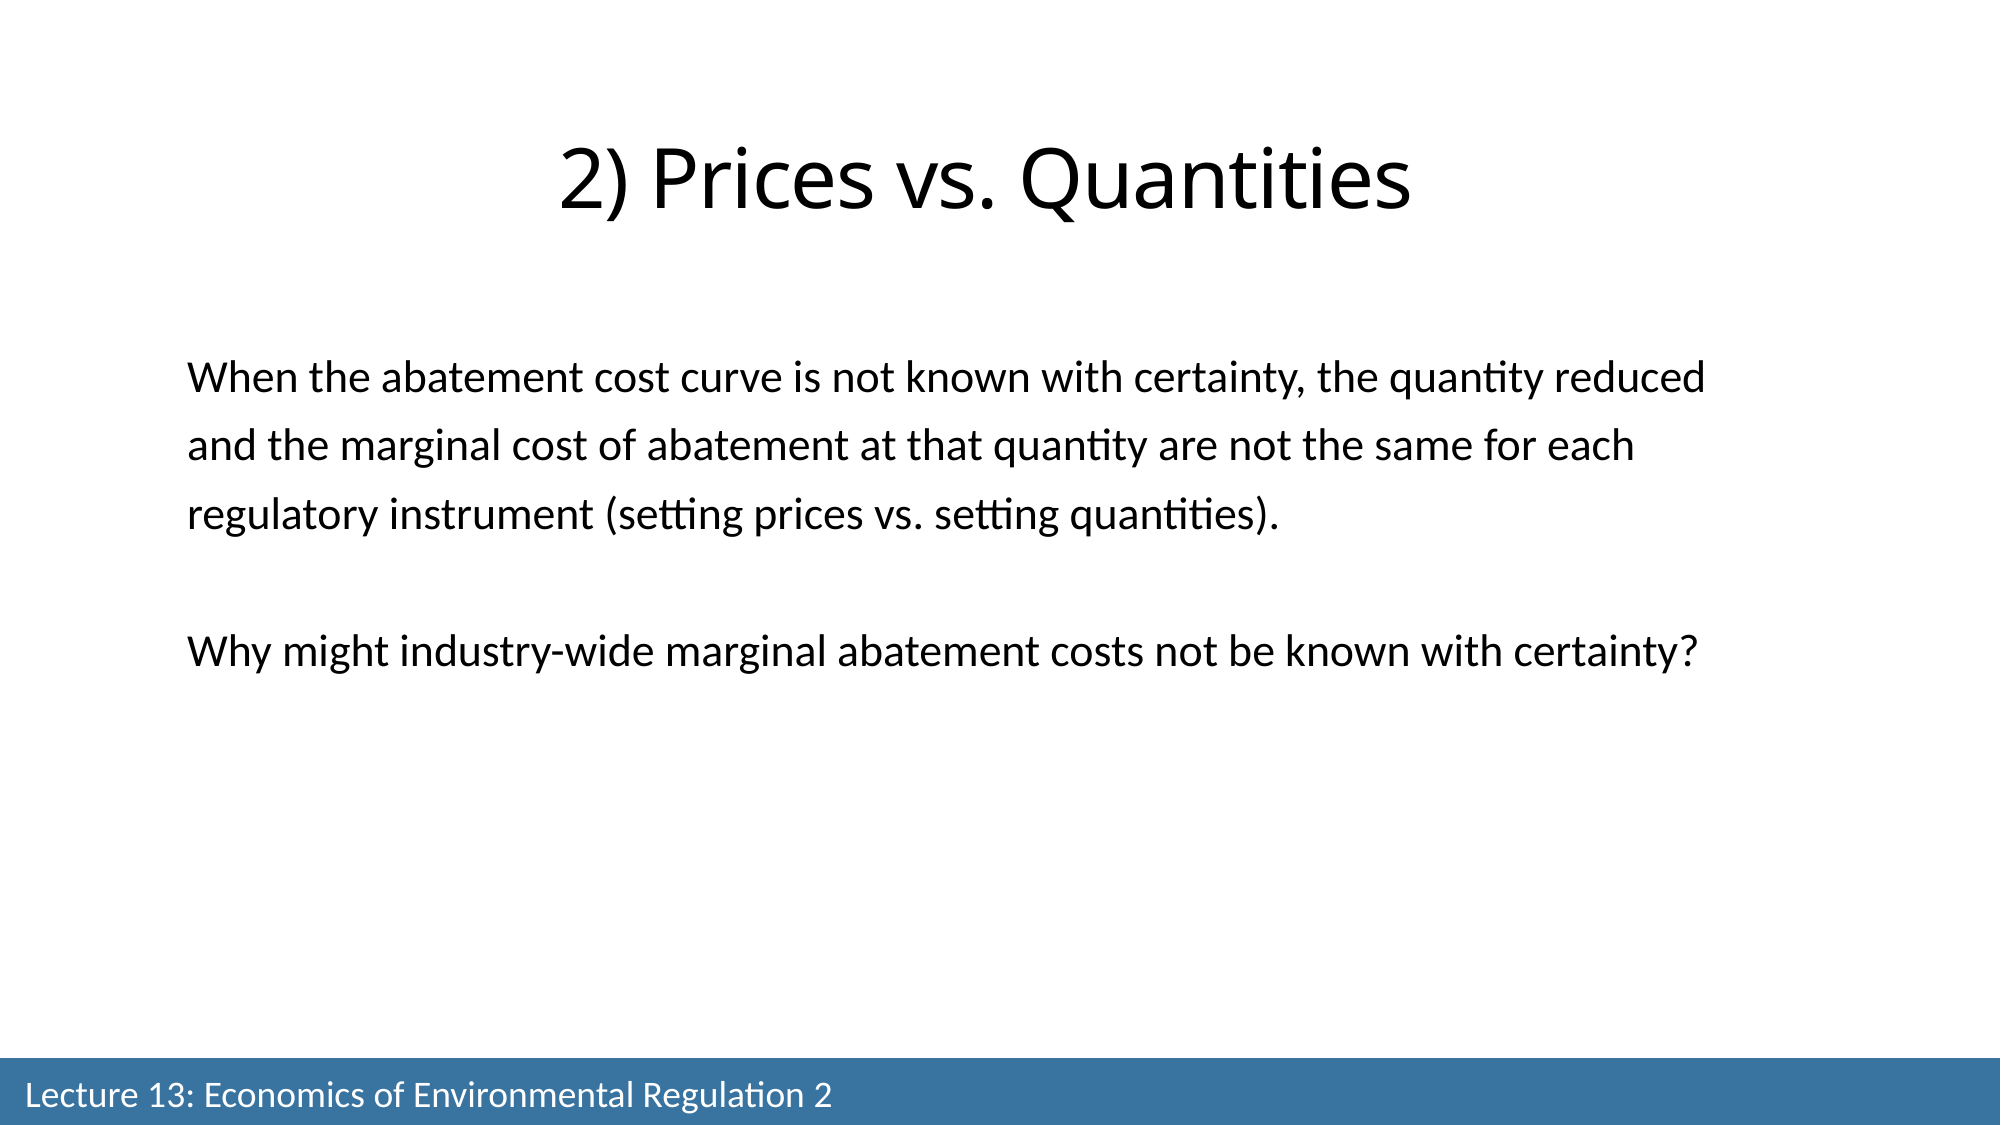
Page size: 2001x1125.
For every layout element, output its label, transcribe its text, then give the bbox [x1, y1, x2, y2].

text_box 2) Prices vs. Quantities [393, 0, 1579, 233]
text_box When the abatement cost curve is not known with certainty, the quantity reduced and the marginal cost of abatement at that quantity are not the same for each regulatory instrument (setting prices vs. setting quantities). Why might industry-wide marginal abatement costs not be known with certainty? [97, 325, 1770, 684]
